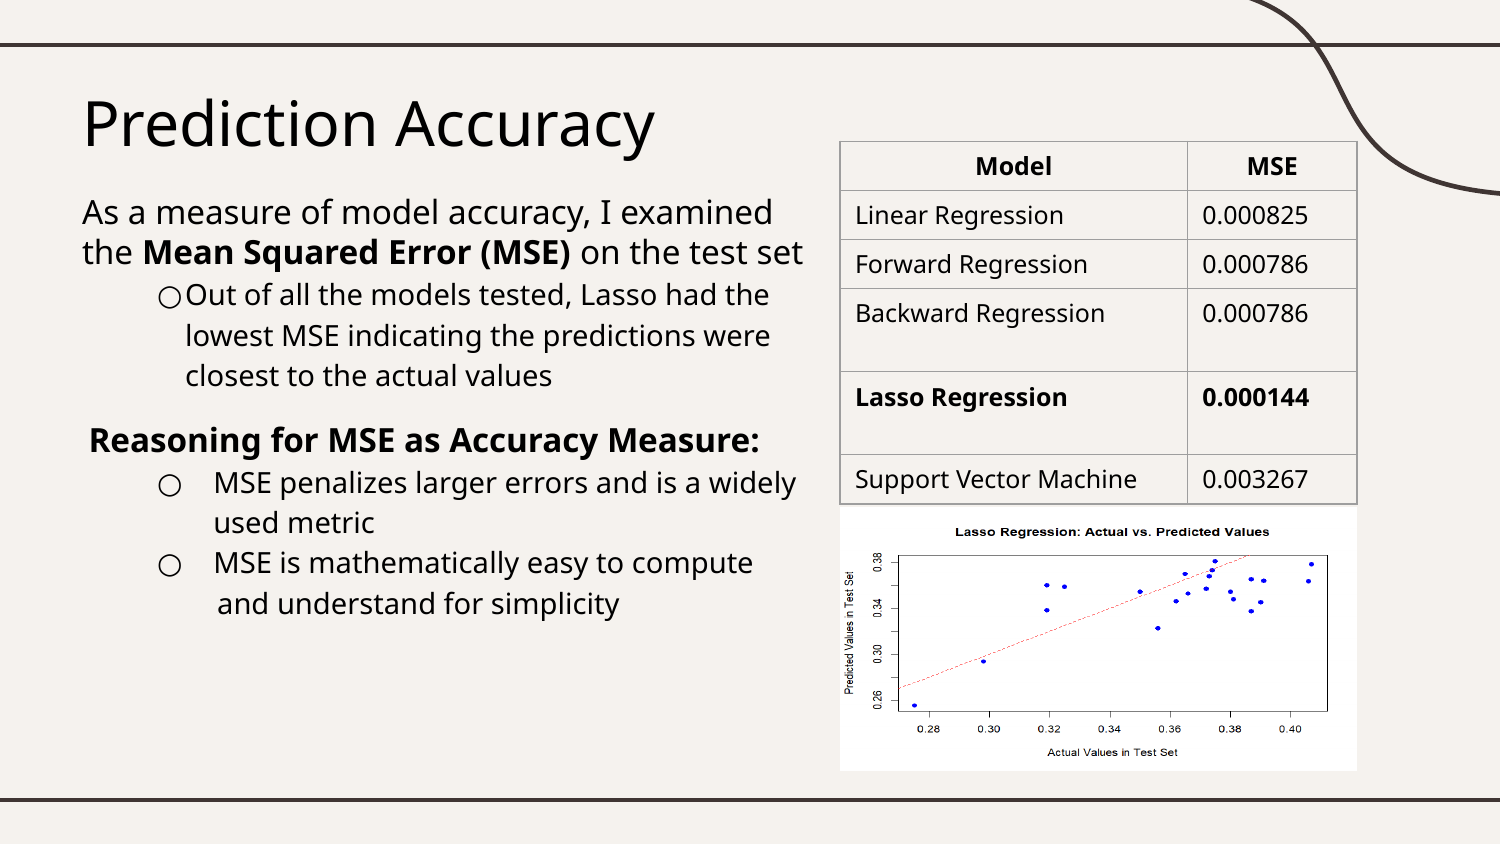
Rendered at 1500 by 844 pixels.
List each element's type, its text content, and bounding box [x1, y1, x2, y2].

table_cell 0.000144 [1188, 372, 1356, 454]
table_cell 0.000786 [1188, 289, 1356, 371]
text_box [725, 396, 775, 447]
table_cell Forward Regression [841, 240, 1187, 288]
table_cell Linear Regression [841, 191, 1187, 239]
table_cell 0.000825 [1188, 191, 1356, 239]
title Prediction Accuracy [67, 69, 841, 164]
table_header MSE [1188, 142, 1356, 190]
picture [839, 507, 1358, 771]
table_cell Support Vector Machine [841, 455, 1187, 503]
table_cell 0.003267 [1188, 455, 1356, 503]
table_cell Lasso Regression [841, 372, 1187, 454]
list As a measure of model accuracy, I examined the Mean Squared Error (MSE) on the test set Out of all the models tested, Lasso had the lowest MSE indicating the predictions were closest to the actual values Reasoning for MSE as Accuracy Measure: MSE penalizes larger errors and is a widely used metric MSE is mathematically easy to compute and understand for simplicity [67, 176, 841, 718]
table_cell 0.000786 [1188, 240, 1356, 288]
table_cell Backward Regression [841, 289, 1187, 371]
table_header Model [841, 142, 1187, 190]
